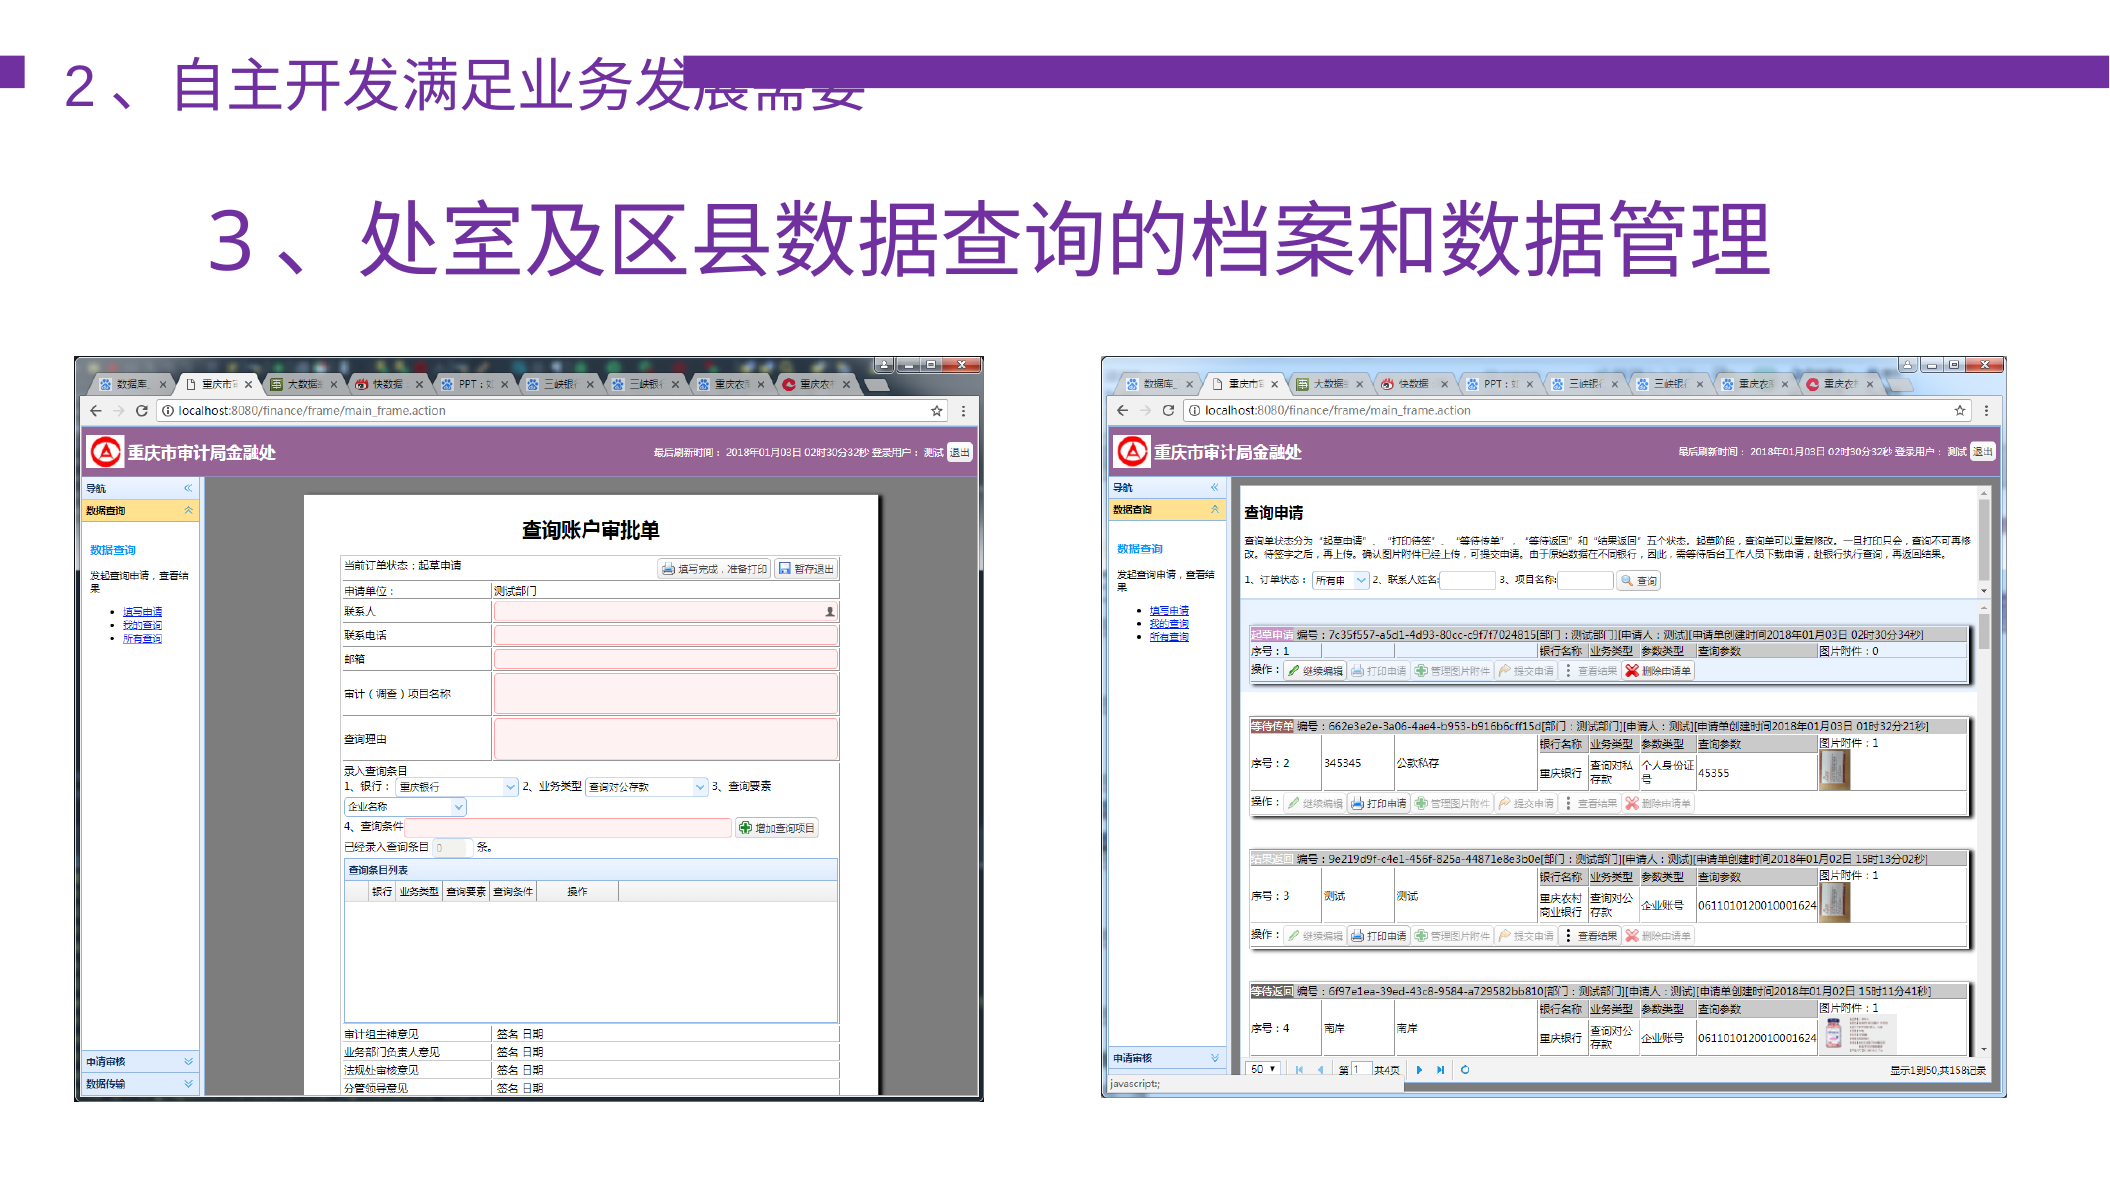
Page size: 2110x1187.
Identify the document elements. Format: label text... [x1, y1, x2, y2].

text_box 3、处室及区县数据查询的档案和数据管理 [192, 179, 1917, 295]
picture [1101, 356, 2007, 1098]
text_box 2、自主开发满足业务发展需要 [48, 26, 882, 126]
picture [74, 356, 984, 1102]
